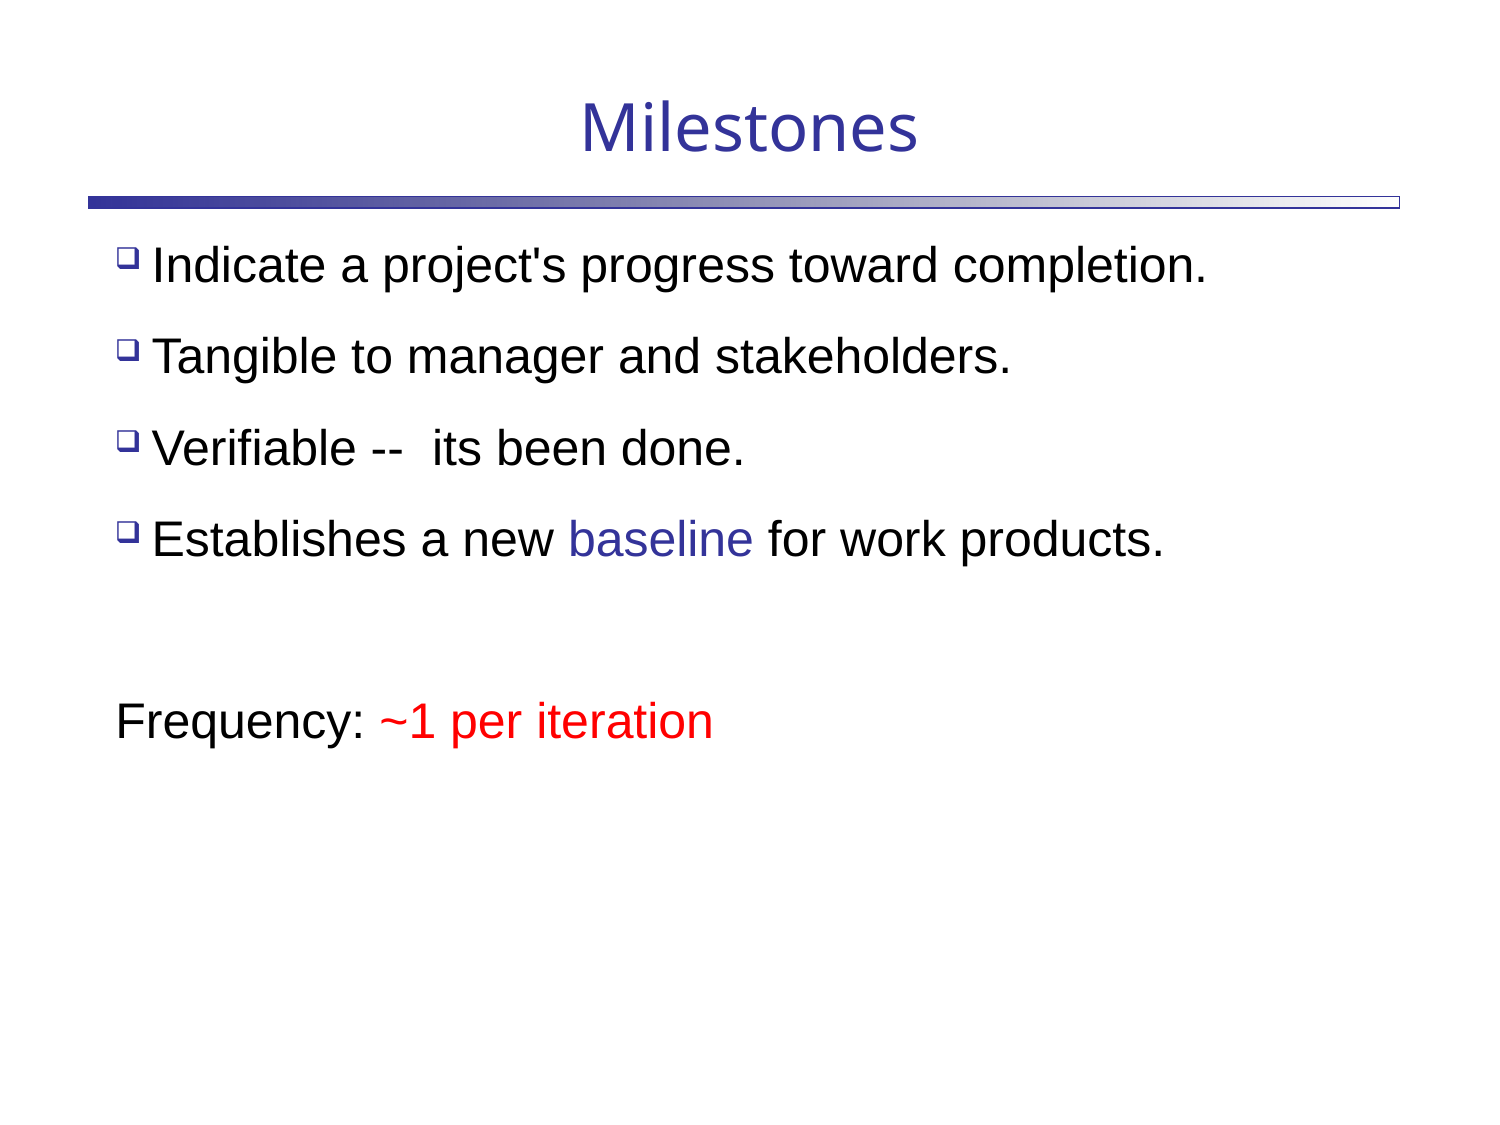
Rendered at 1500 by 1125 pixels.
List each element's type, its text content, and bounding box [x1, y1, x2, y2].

text_box Indicate a project's progress toward completion. Tangible to manager and stakeholders. Verifiable -- its been done. Establishes a new baseline for work products. Frequency: ~1 per iteration [100, 224, 1400, 958]
text_box Milestones [100, 30, 1400, 173]
